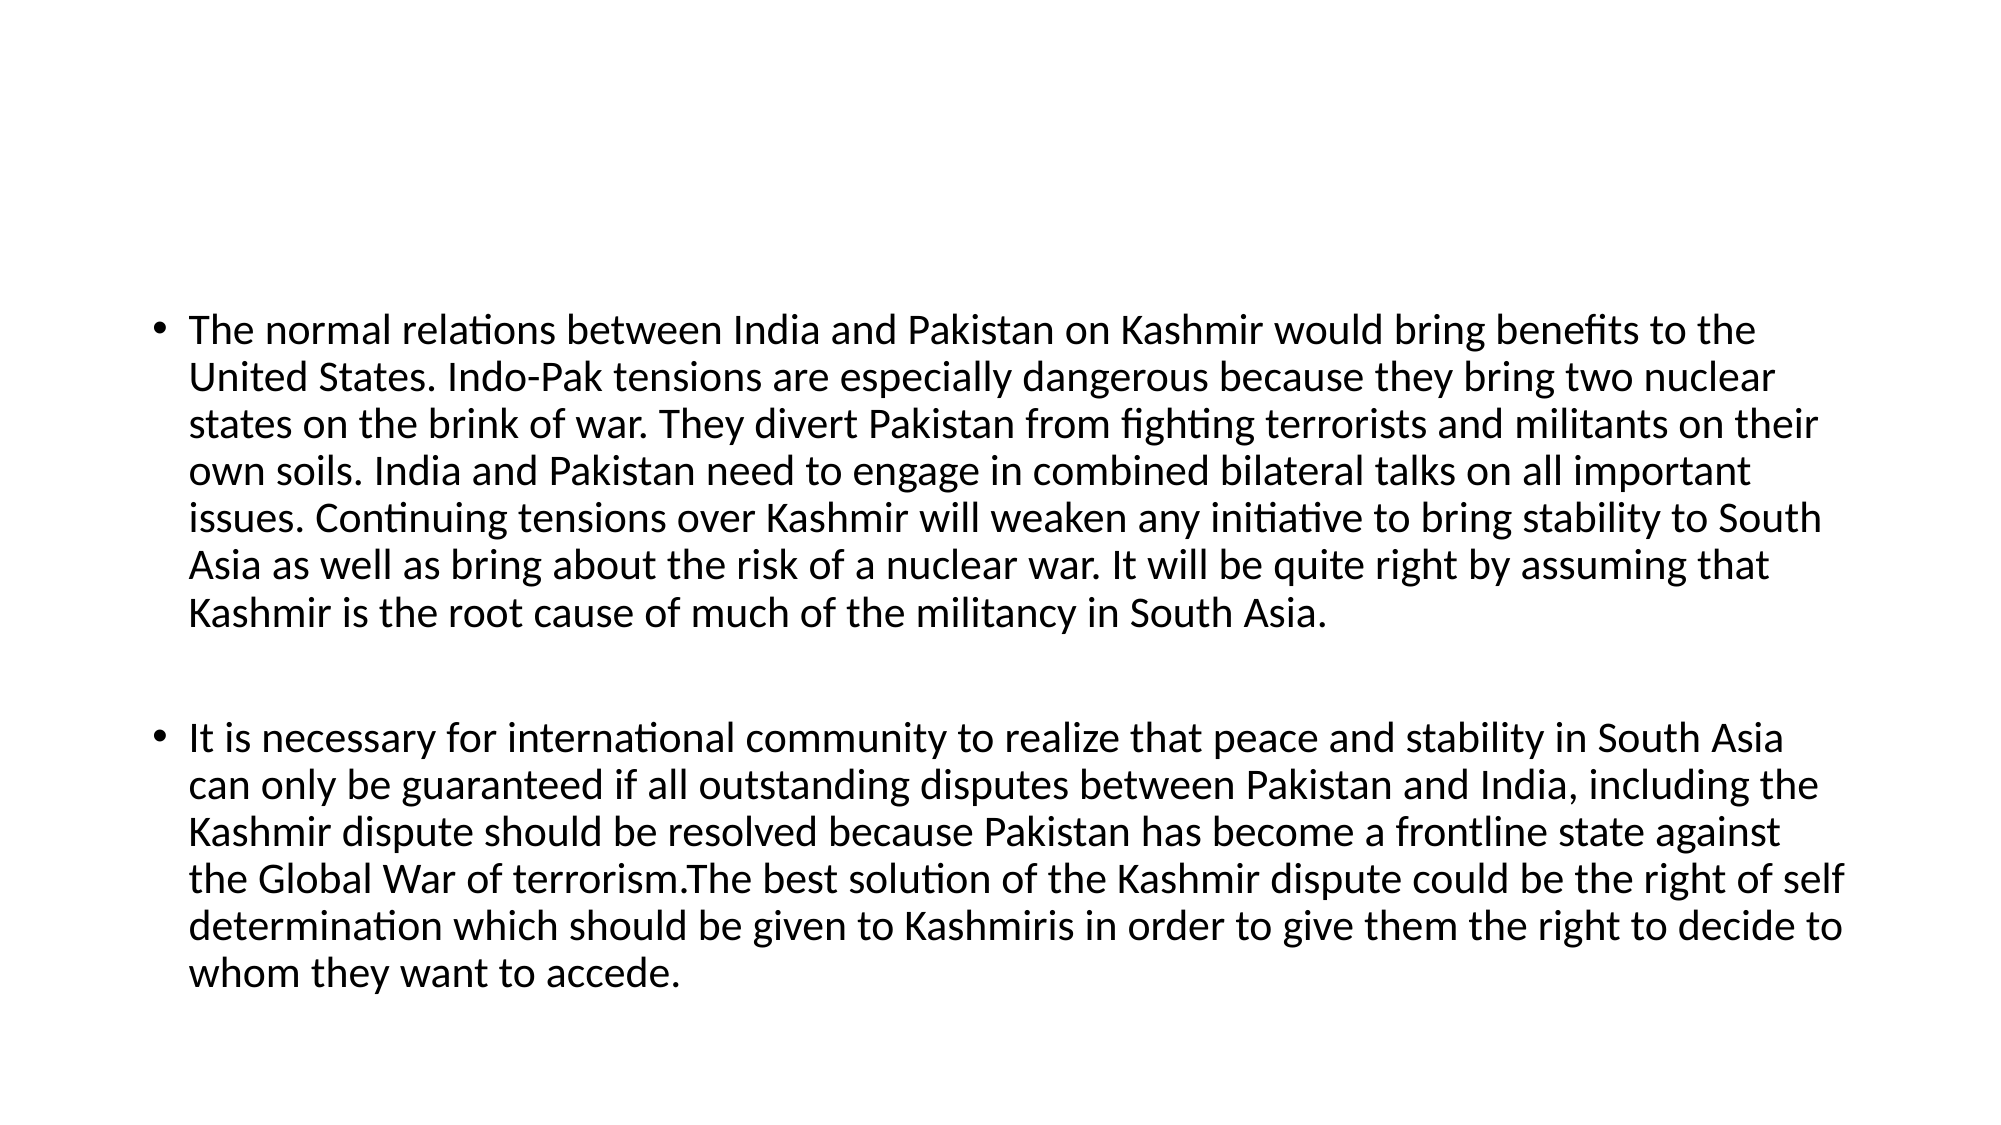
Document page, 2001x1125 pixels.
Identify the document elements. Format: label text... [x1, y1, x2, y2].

list The normal relations between India and Pakistan on Kashmir would bring benefits to the United States. Indo-Pak tensions are especially dangerous because they bring two nuclear states on the brink of war. They divert Pakistan from fighting terrorists and militants on their own soils. India and Pakistan need to engage in combined bilateral talks on all important issues. Continuing tensions over Kashmir will weaken any initiative to bring stability to South Asia as well as bring about the risk of a nuclear war. It will be quite right by assuming that Kashmir is the root cause of much of the militancy in South Asia. It is necessary for international community to realize that peace and stability in South Asia can only be guaranteed if all outstanding disputes between Pakistan and India, including the Kashmir dispute should be resolved because Pakistan has become a frontline state against the Global War of terrorism.The best solution of the Kashmir dispute could be the right of self determination which should be given to Kashmiris in order to give them the right to decide to whom they want to accede. [137, 299, 1863, 1014]
